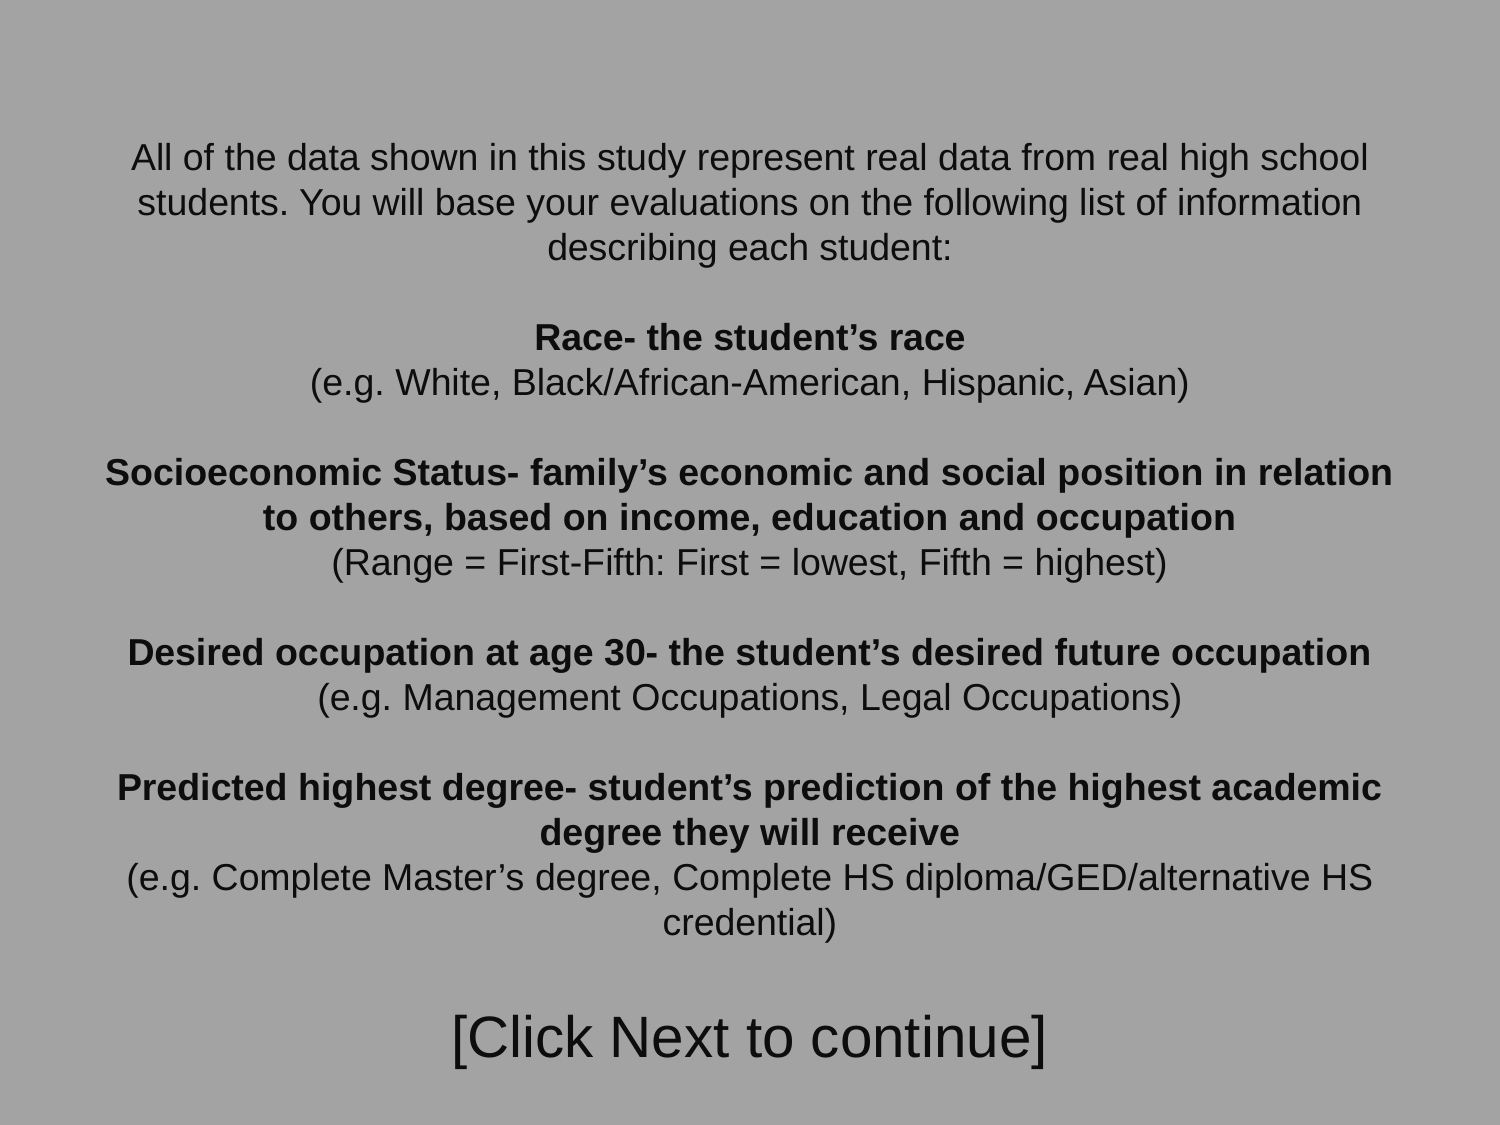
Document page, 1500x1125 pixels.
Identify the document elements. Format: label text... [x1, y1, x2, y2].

text_box [Click Next to continue] [436, 991, 1064, 1077]
text_box All of the data shown in this study represent real data from real high school students. You will base your evaluations on the following list of information describing each student: Race- the student’s race (e.g. White, Black/African-American, Hispanic, Asian) Socioeconomic Status- family’s economic and social position in relation to others, based on income, education and occupation (Range = First-Fifth: First = lowest, Fifth = highest) Desired occupation at age 30- the student’s desired future occupation (e.g. Management Occupations, Legal Occupations) Predicted highest degree- student’s prediction of the highest academic degree they will receive (e.g. Complete Master’s degree, Complete HS diploma/GED/alternative HS credential) [78, 125, 1422, 951]
